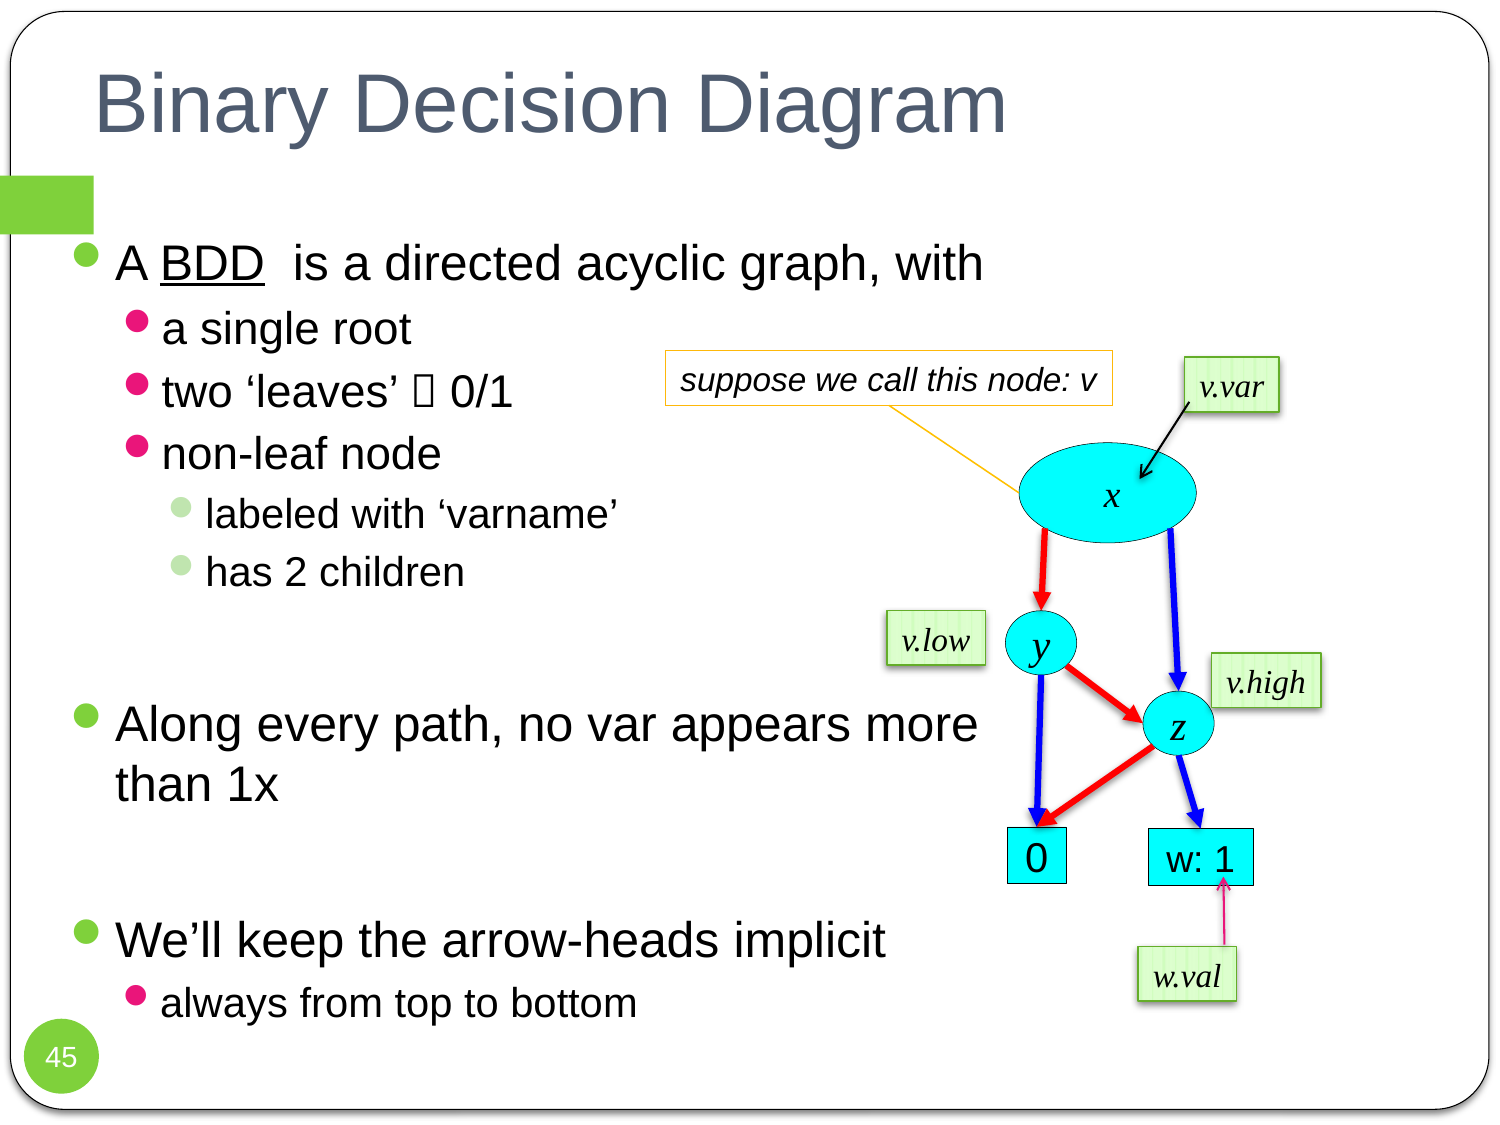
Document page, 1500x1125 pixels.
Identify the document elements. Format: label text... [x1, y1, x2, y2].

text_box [1005, 442, 1254, 886]
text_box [910, 384, 998, 515]
list A BDD is a directed acyclic graph, with a single root two ‘leaves’  0/1 non-leaf node labeled with ‘varname’ has 2 children Along every path, no var appears more than 1x We’ll keep the arrow-heads implicit always from top to bottom [55, 222, 1044, 1086]
text_box suppose we call this node: v [665, 350, 1113, 406]
text_box v.var [1184, 356, 1280, 413]
title Binary Decision Diagram [78, 44, 1454, 165]
text_box w.val [1137, 946, 1237, 1002]
text_box v.low [886, 610, 986, 666]
text_box v.high [1260, 652, 1322, 708]
slide_number 45 [23, 1018, 99, 1094]
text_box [1125, 415, 1204, 466]
